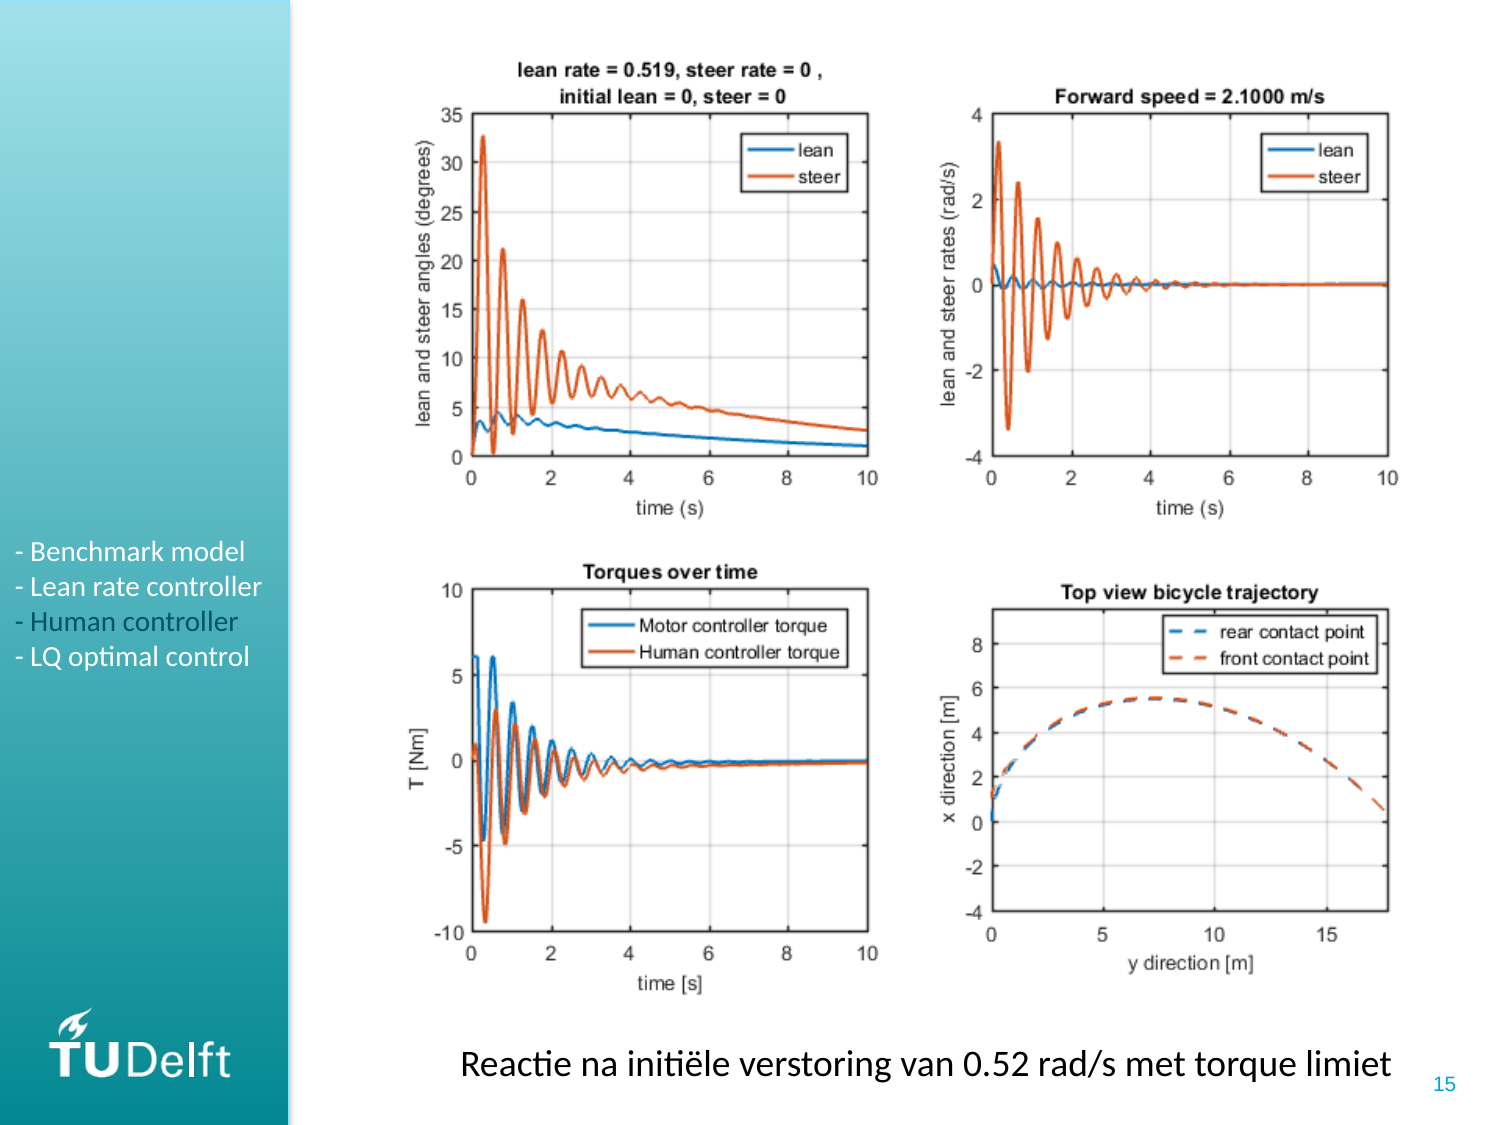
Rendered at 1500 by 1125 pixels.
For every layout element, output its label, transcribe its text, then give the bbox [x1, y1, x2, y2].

text_box - Benchmark model - Lean rate controller - Human controller - LQ optimal control [0, 524, 287, 680]
text_box Reactie na initiële verstoring van 0.52 rad/s met torque limiet [445, 1051, 1437, 1091]
picture [318, 38, 1500, 1043]
